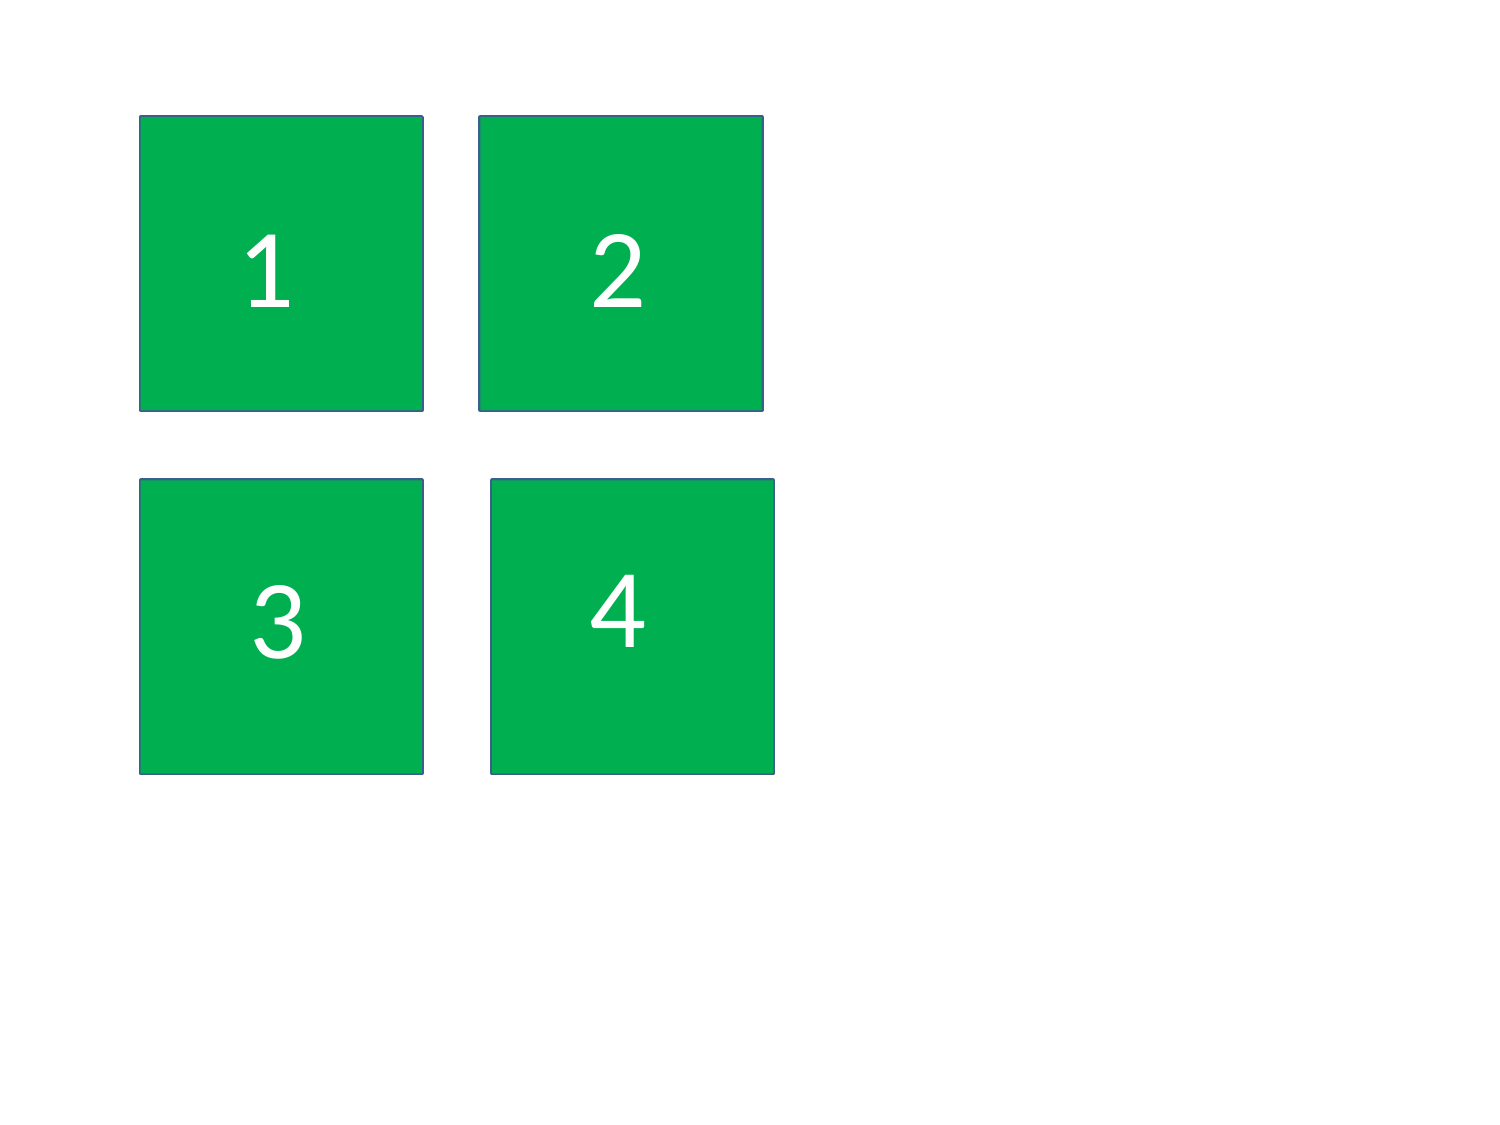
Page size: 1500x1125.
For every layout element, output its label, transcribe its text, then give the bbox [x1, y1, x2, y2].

text_box 1 [223, 187, 310, 338]
text_box [139, 478, 424, 775]
text_box 2 [574, 187, 662, 338]
text_box [478, 115, 764, 412]
text_box 4 [574, 527, 662, 678]
text_box [139, 115, 424, 412]
text_box [490, 478, 775, 775]
text_box 3 [234, 538, 322, 689]
